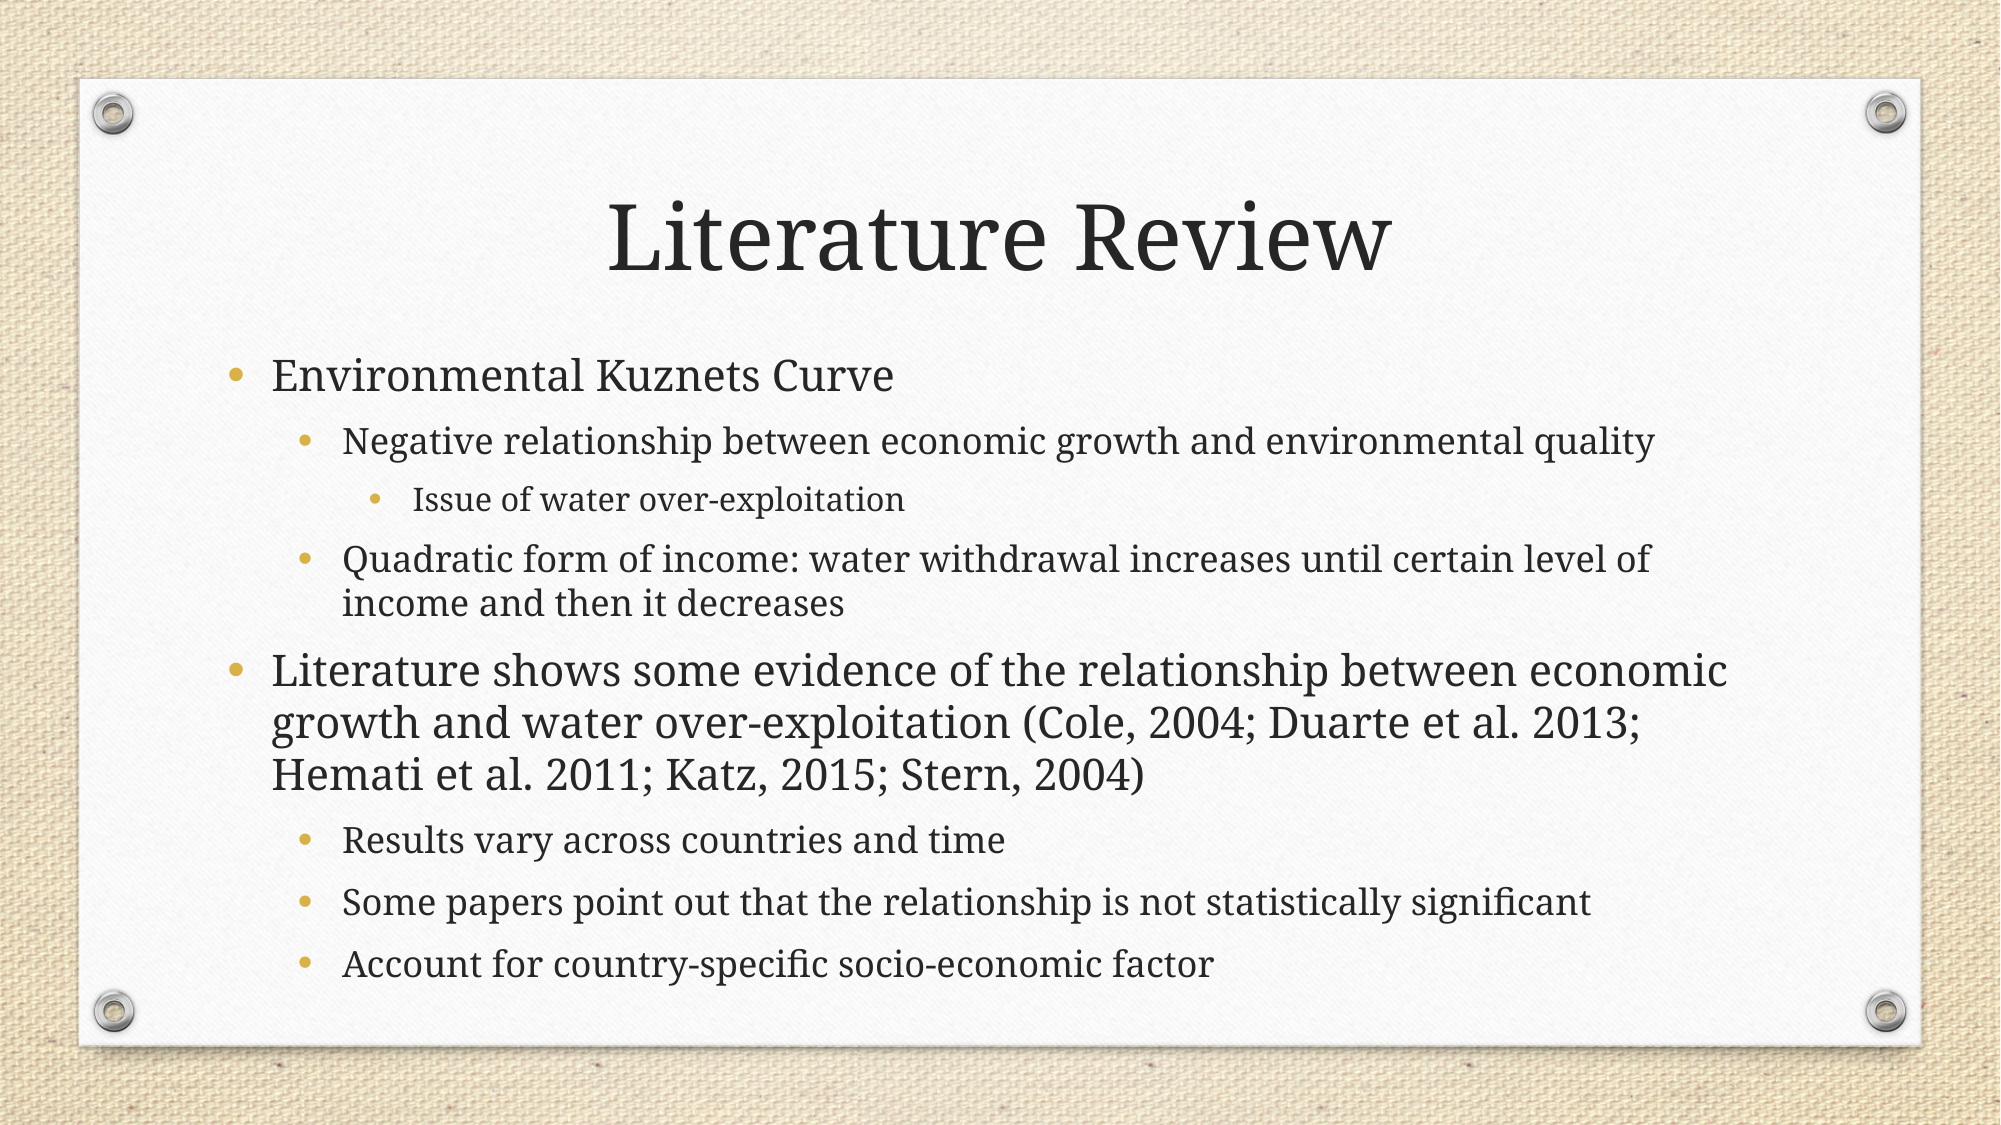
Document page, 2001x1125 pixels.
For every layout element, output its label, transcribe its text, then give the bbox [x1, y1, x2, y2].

picture [0, 0, 2001, 1125]
list Environmental Kuznets Curve Negative relationship between economic growth and environmental quality Issue of water over-exploitation Quadratic form of income: water withdrawal increases until certain level of income and then it decreases Literature shows some evidence of the relationship between economic growth and water over-exploitation (Cole, 2004; Duarte et al. 2013; Hemati et al. 2011; Katz, 2015; Stern, 2004) Results vary across countries and time Some papers point out that the relationship is not statistically significant Account for country-specific socio-economic factor [212, 340, 1788, 999]
title Literature Review [212, 126, 1788, 340]
